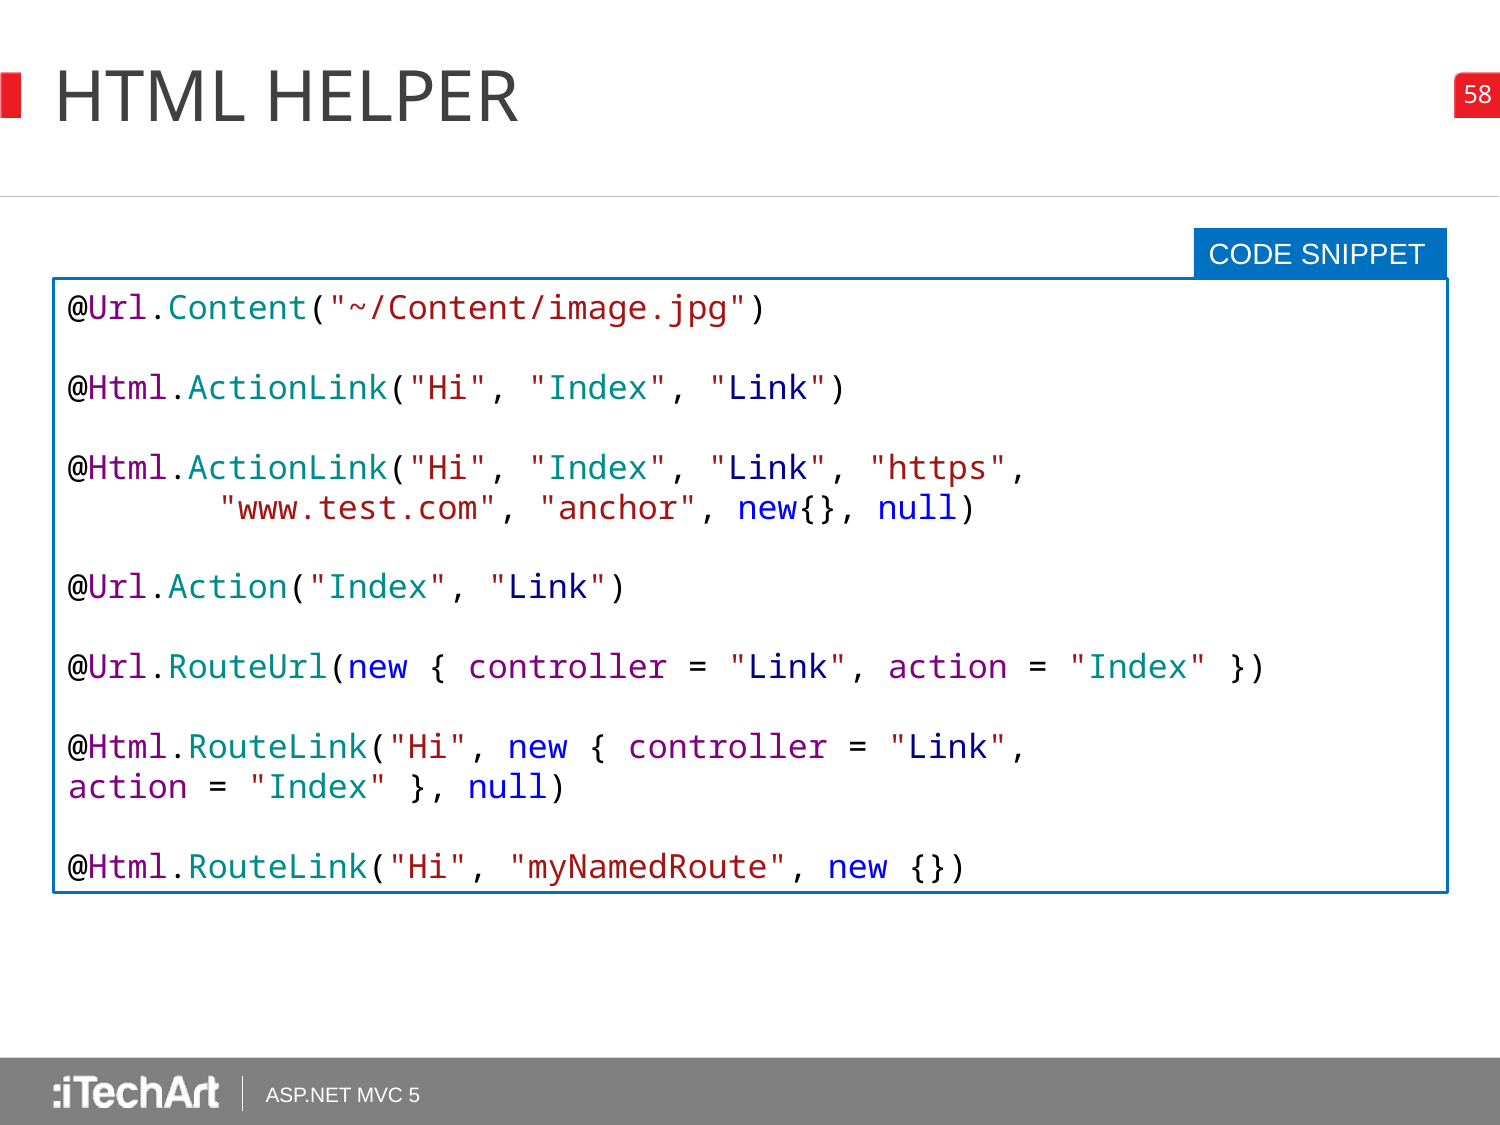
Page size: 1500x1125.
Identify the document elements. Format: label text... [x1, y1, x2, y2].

text_box @Url.Content("~/Content/image.jpg") @Html.ActionLink("Hi", "Index", "Link") @Html.ActionLink("Hi", "Index", "Link", "https", "www.test.com", "anchor", new{}, null) @Url.Action("Index", "Link") @Url.RouteUrl(new { controller = "Link", action = "Index" }) @Html.RouteLink("Hi", new { controller = "Link", action = "Index" }, null) @Html.RouteLink("Hi", "myNamedRoute", new {}) [53, 278, 1448, 893]
text_box CODE SNIPPET [1193, 228, 1447, 278]
picture [0, 72, 21, 118]
picture [1454, 72, 1500, 118]
footer ASP.NET MVC 5 [265, 1057, 772, 1125]
picture [53, 1075, 219, 1108]
title HTML Helper [53, 0, 1448, 197]
